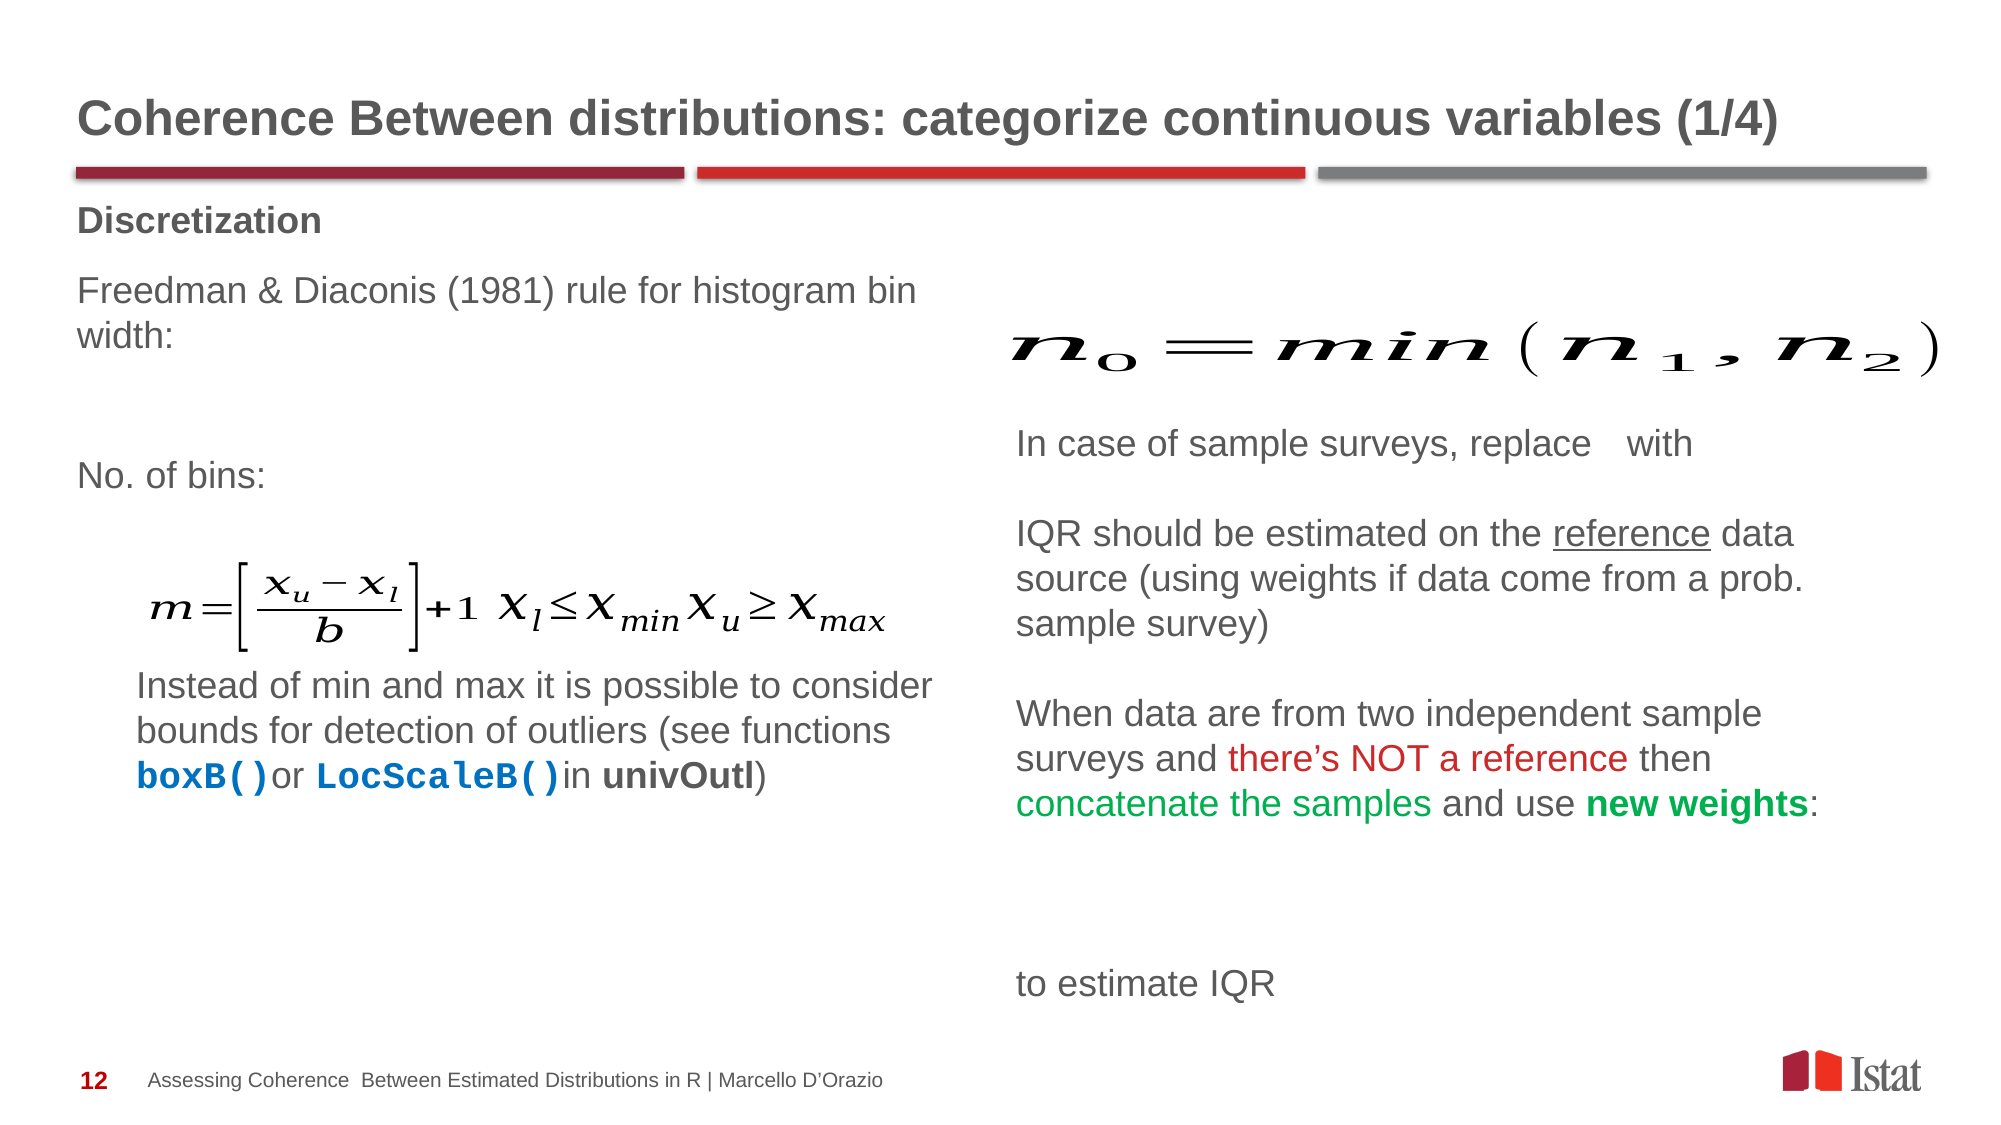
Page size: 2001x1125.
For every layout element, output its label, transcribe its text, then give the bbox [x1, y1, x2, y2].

title Coherence Between distributions: categorize continuous variables (1/4) [76, 86, 1926, 146]
slide_number 12 [53, 1049, 136, 1110]
footer Assessing Coherence Between Estimated Distributions in R | Marcello D’Orazio [147, 1048, 1730, 1092]
